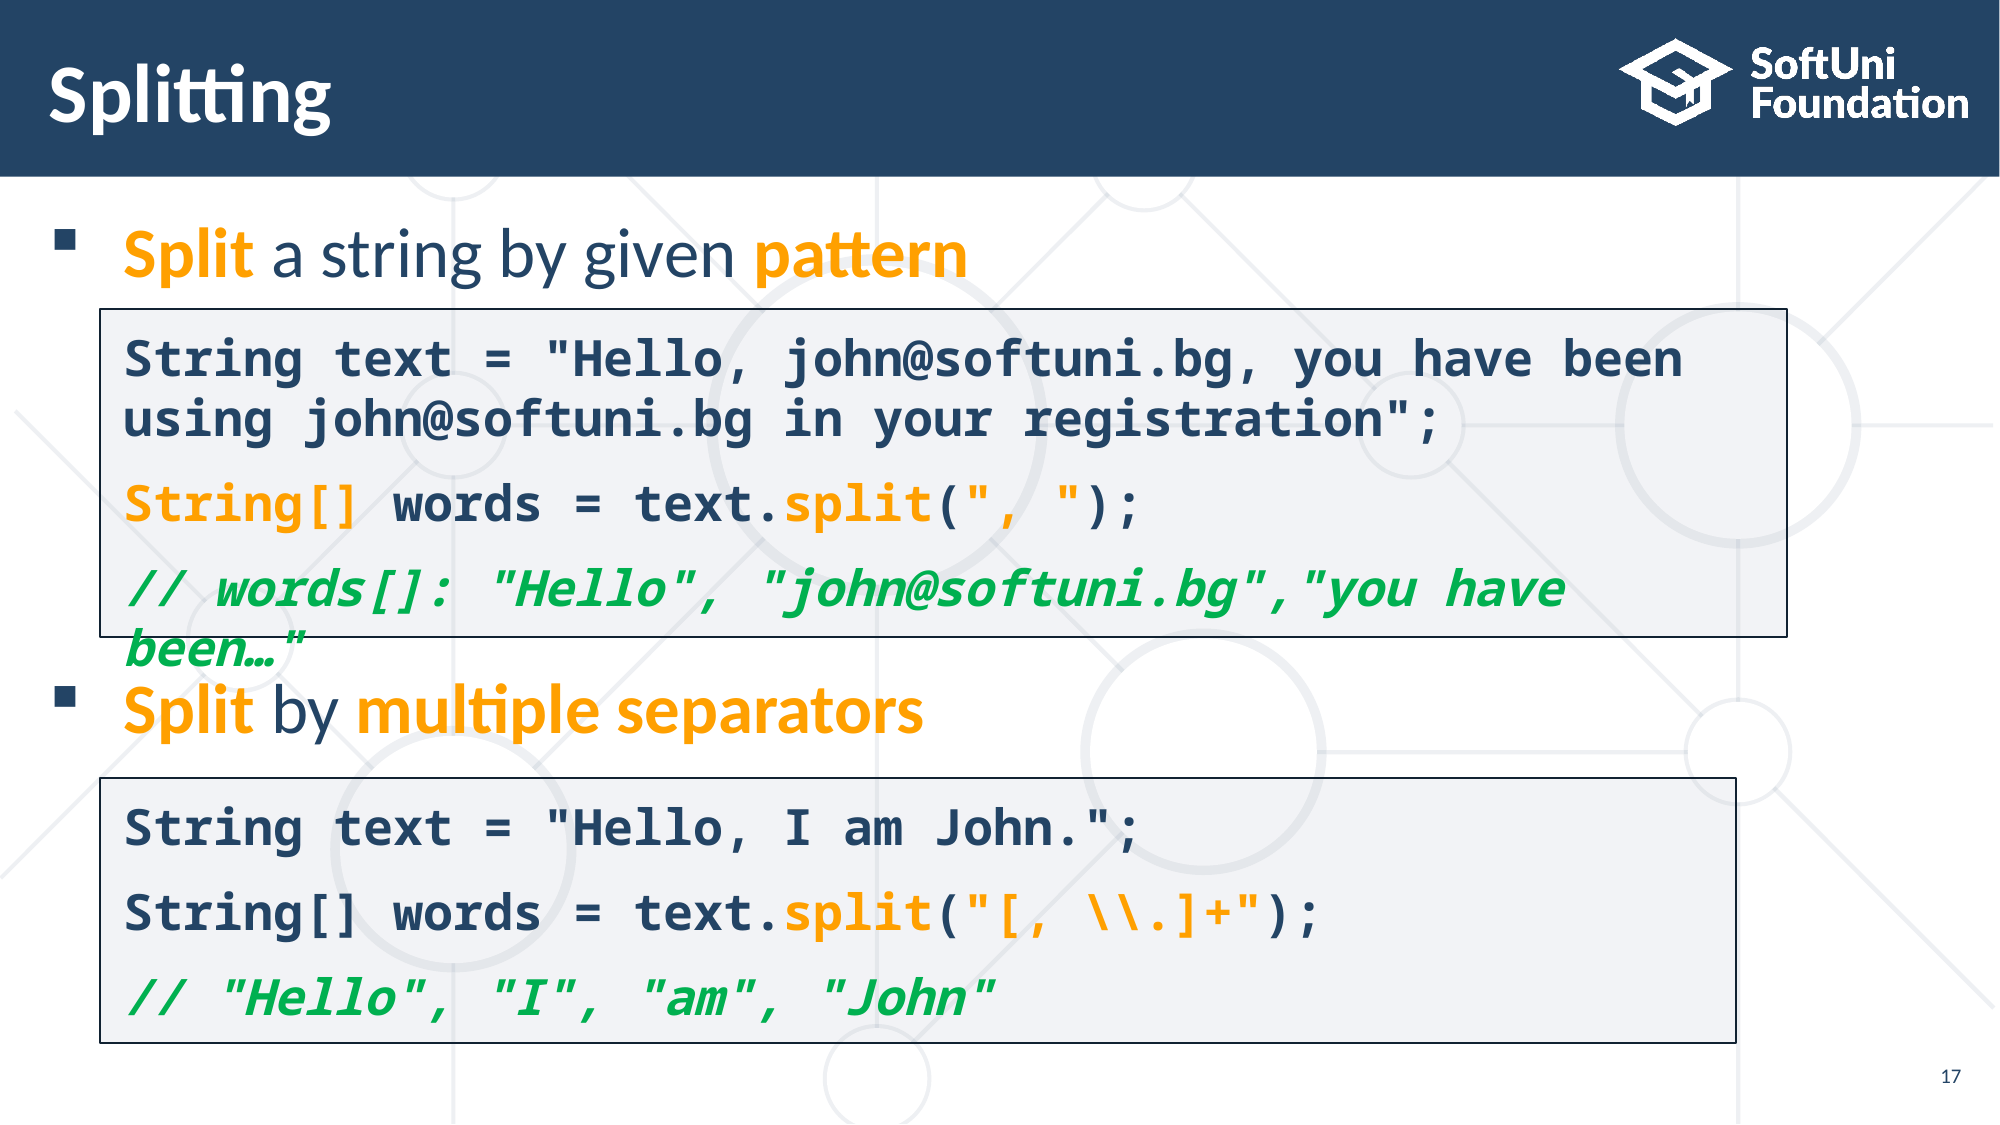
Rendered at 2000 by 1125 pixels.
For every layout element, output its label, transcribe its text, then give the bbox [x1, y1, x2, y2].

title Splitting [31, 16, 1591, 162]
list String text = "Hello, john@softuni.bg, you have been using john@softuni.bg in your registration"; String[] words = text.split(", "); // words[]: "Hello", "john@softuni.bg","you have been…" [99, 308, 1788, 638]
picture [1618, 38, 1968, 126]
text_box String text = "Hello, I am John."; String[] words = text.split("[, \\.]+"); // "Hello", "I", "am", "John" [99, 777, 1737, 1044]
list Split a string by given pattern Split by multiple separators [31, 196, 1969, 1047]
slide_number 17 [1896, 1049, 1968, 1101]
